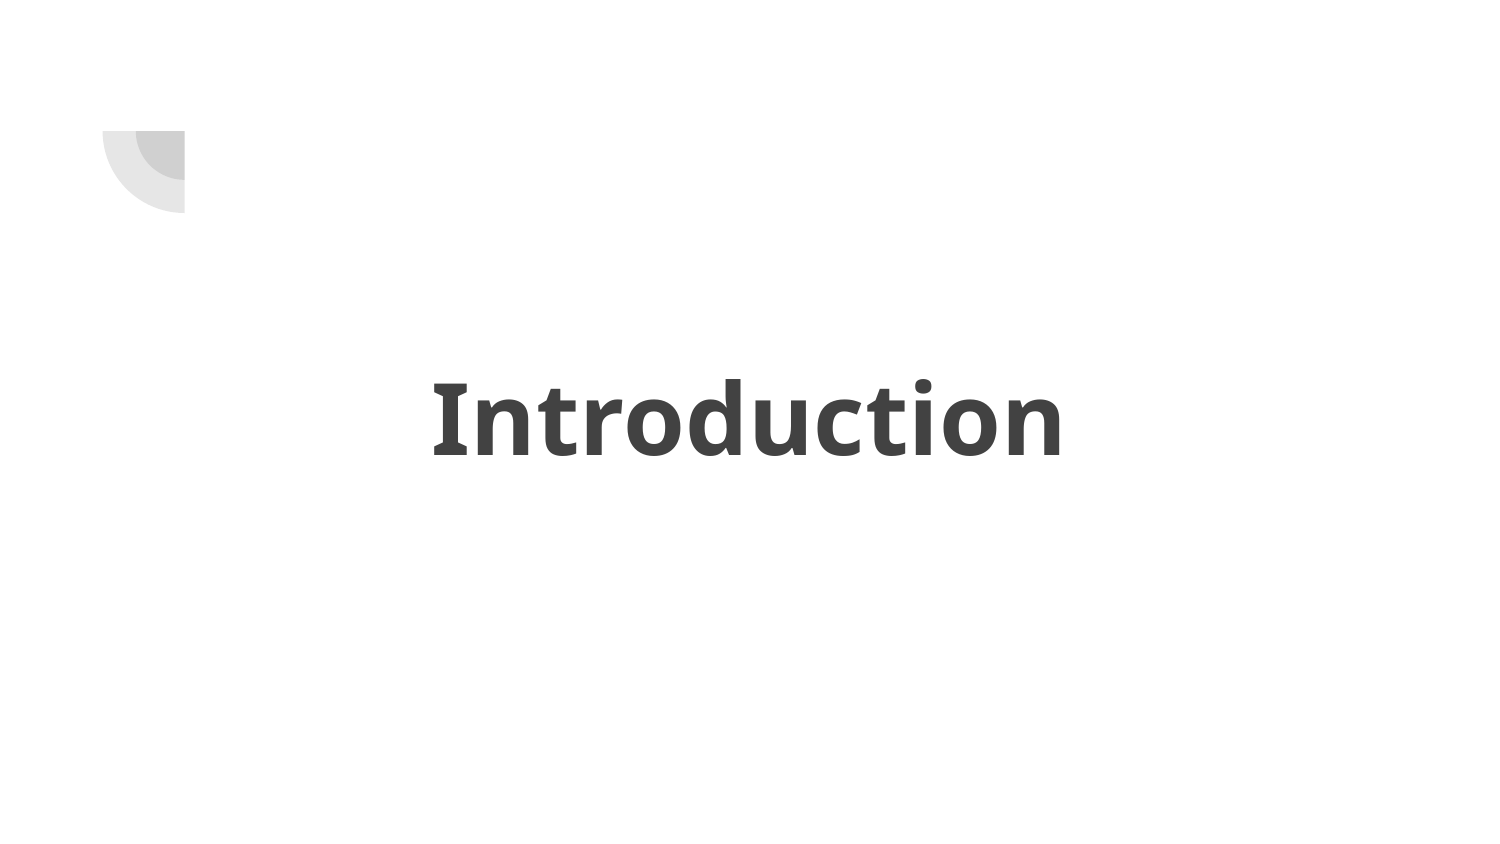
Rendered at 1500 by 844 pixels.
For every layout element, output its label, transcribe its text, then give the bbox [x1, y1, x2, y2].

title Introduction [173, 339, 1327, 504]
